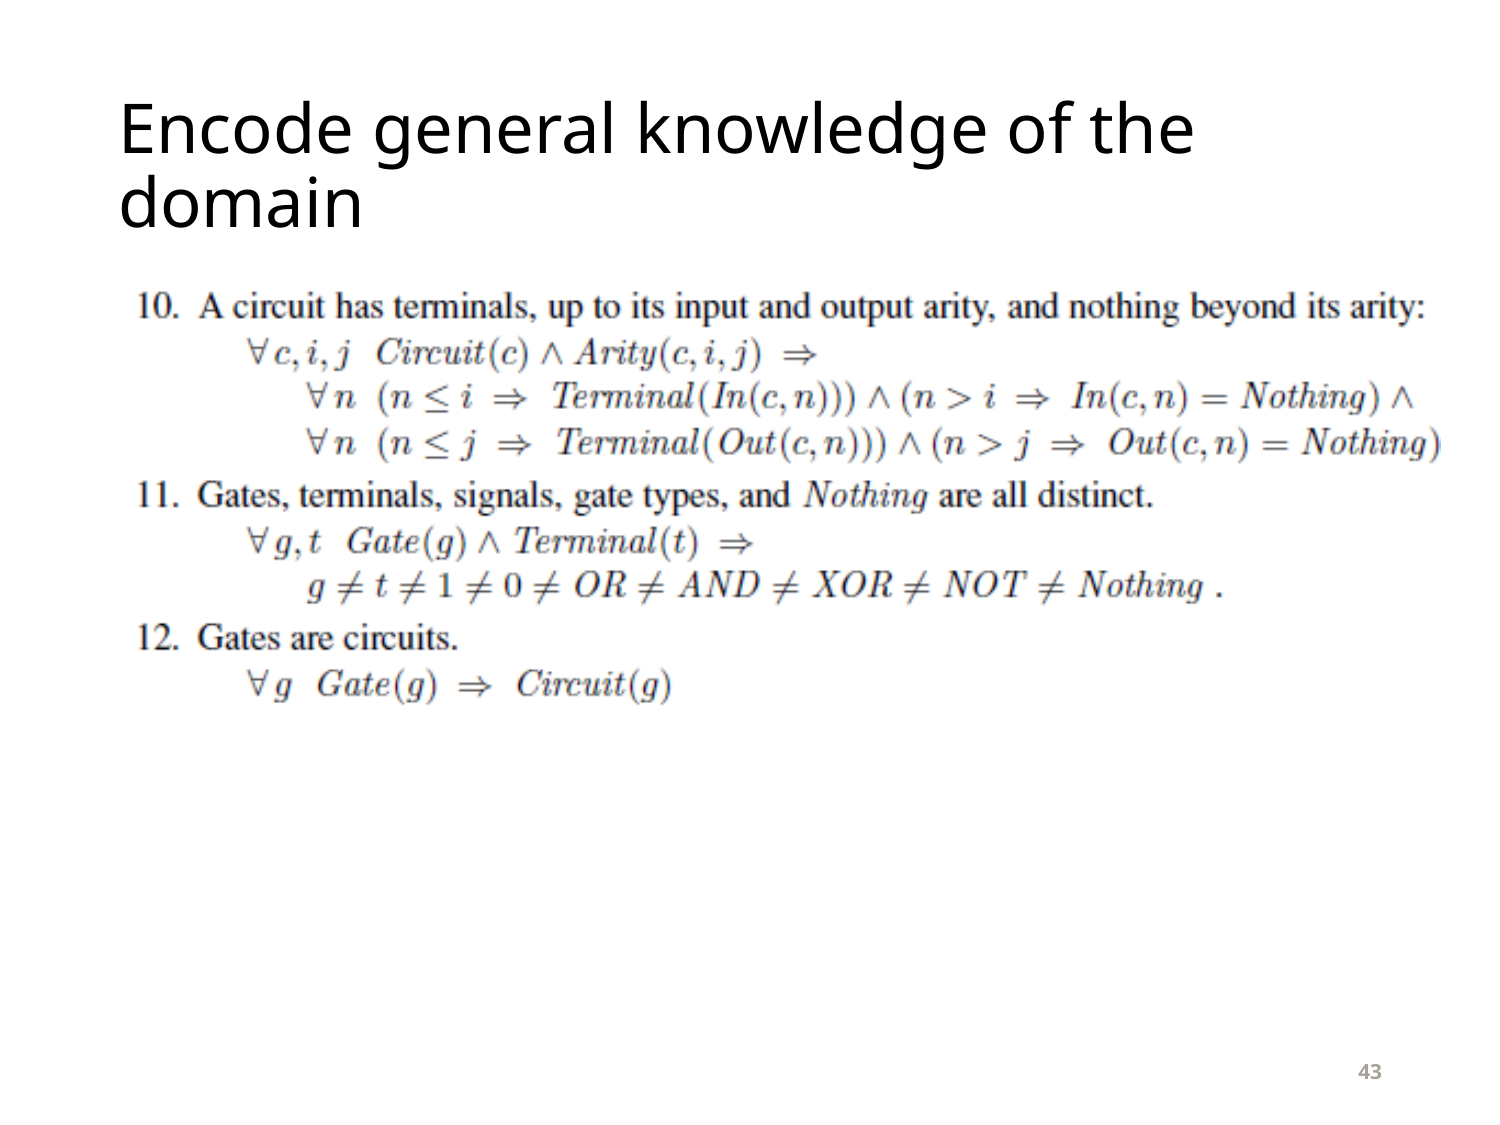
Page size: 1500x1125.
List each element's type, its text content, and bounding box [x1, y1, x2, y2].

slide_number 43 [1059, 1042, 1397, 1103]
title Encode general knowledge of the domain [103, 59, 1397, 278]
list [126, 277, 1441, 725]
